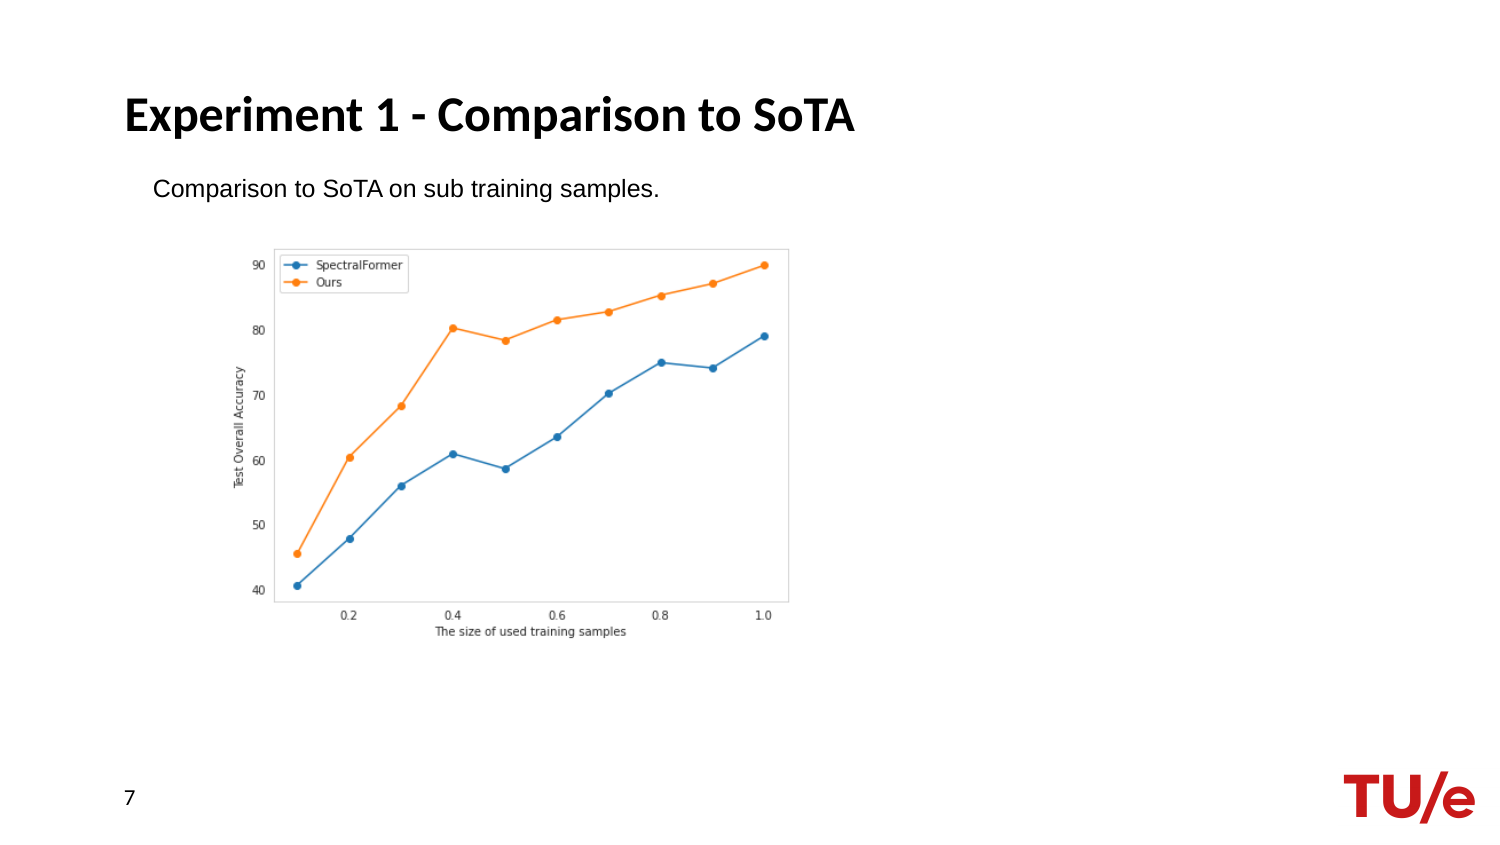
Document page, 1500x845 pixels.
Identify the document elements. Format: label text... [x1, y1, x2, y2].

picture [227, 242, 796, 645]
picture [1338, 750, 1500, 844]
text_box Comparison to SoTA on sub training samples. [152, 172, 1403, 730]
text_box Experiment 1 - Comparison to SoTA [124, 85, 1364, 173]
text_box <number> [0, 749, 183, 844]
